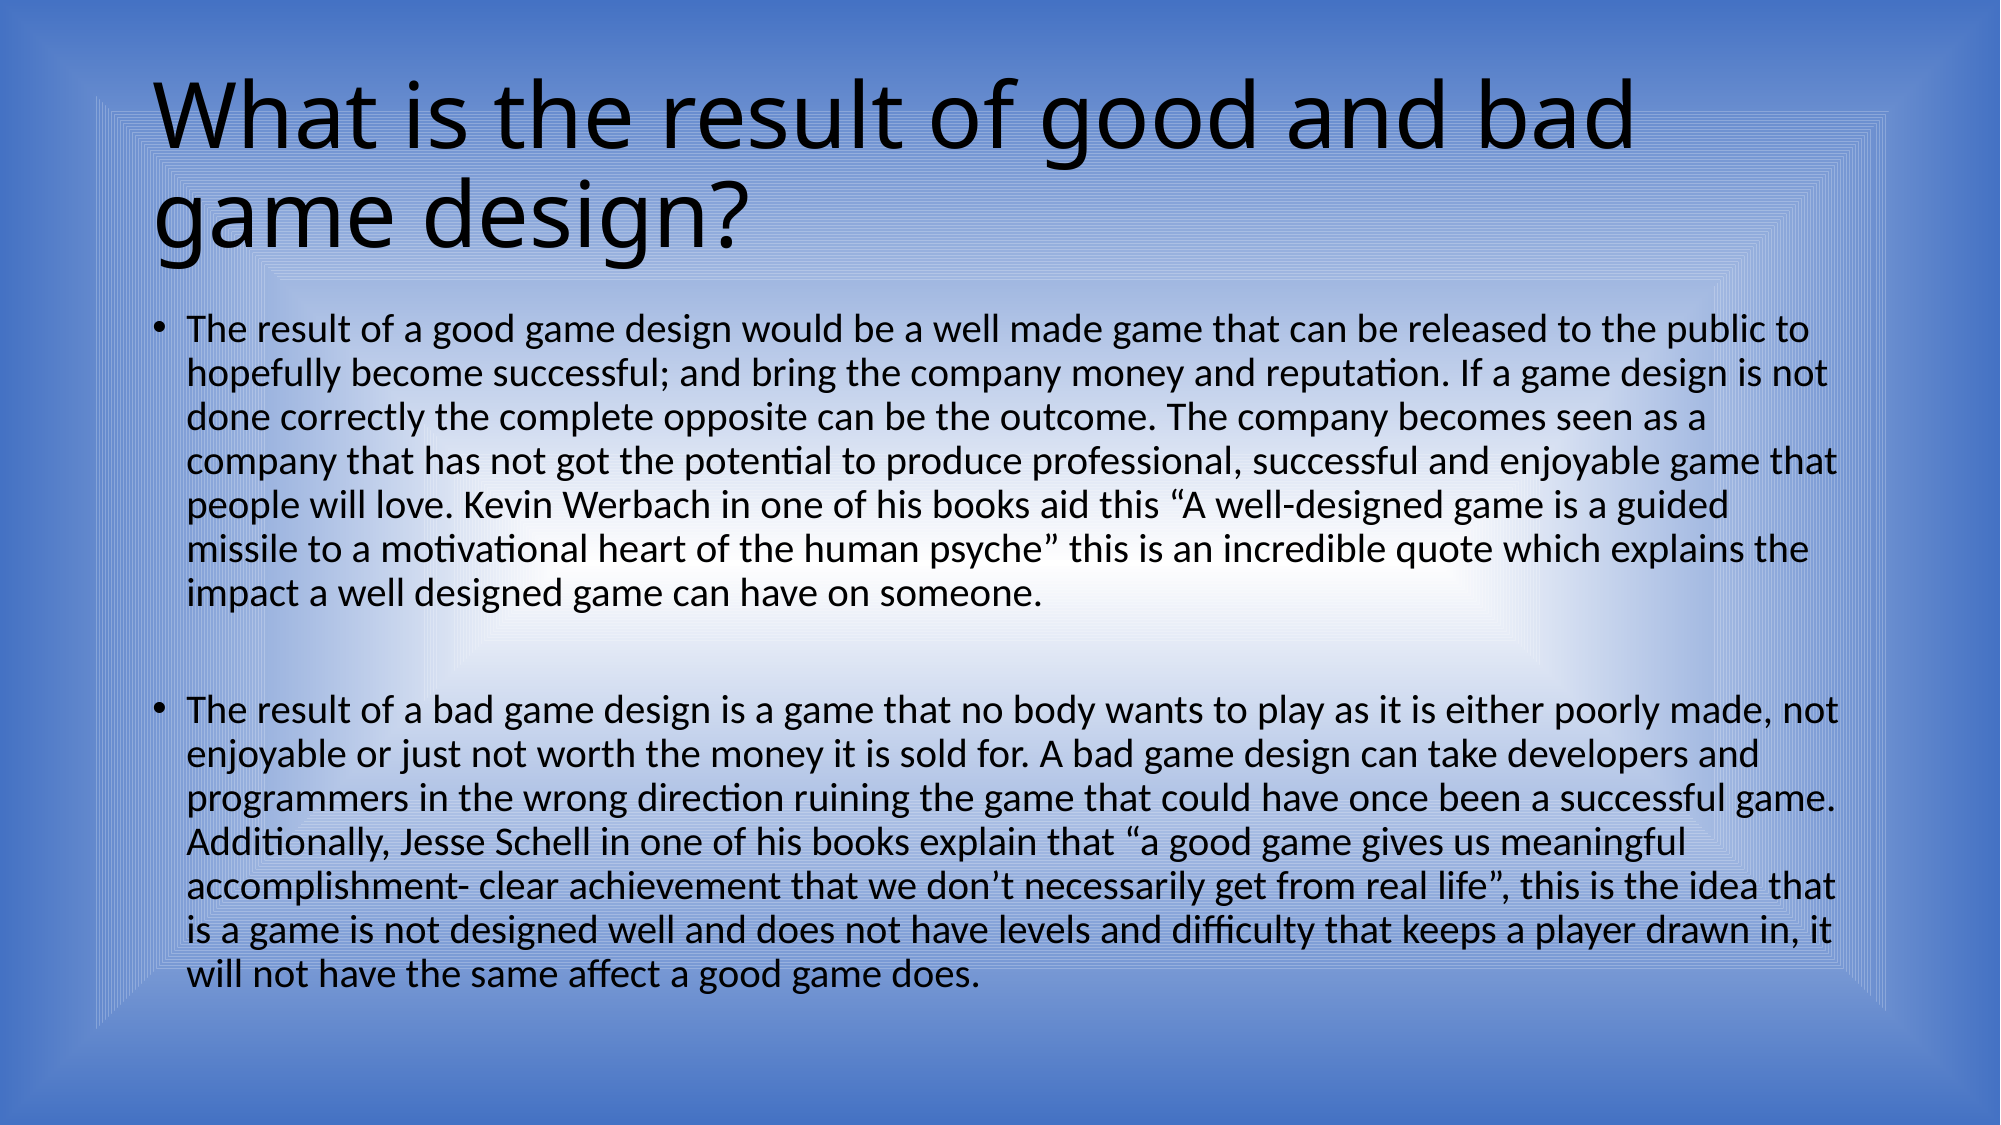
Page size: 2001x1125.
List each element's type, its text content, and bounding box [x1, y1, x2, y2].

list The result of a good game design would be a well made game that can be released to the public to hopefully become successful; and bring the company money and reputation. If a game design is not done correctly the complete opposite can be the outcome. The company becomes seen as a company that has not got the potential to produce professional, successful and enjoyable game that people will love. Kevin Werbach in one of his books aid this “A well-designed game is a guided missile to a motivational heart of the human psyche” this is an incredible quote which explains the impact a well designed game can have on someone. The result of a bad game design is a game that no body wants to play as it is either poorly made, not enjoyable or just not worth the money it is sold for. A bad game design can take developers and programmers in the wrong direction ruining the game that could have once been a successful game. Additionally, Jesse Schell in one of his books explain that “a good game gives us meaningful accomplishment- clear achievement that we don’t necessarily get from real life”, this is the idea that is a game is not designed well and does not have levels and difficulty that keeps a player drawn in, it will not have the same affect a good game does. [137, 299, 1863, 1014]
title What is the result of good and bad game design? [137, 59, 1863, 278]
